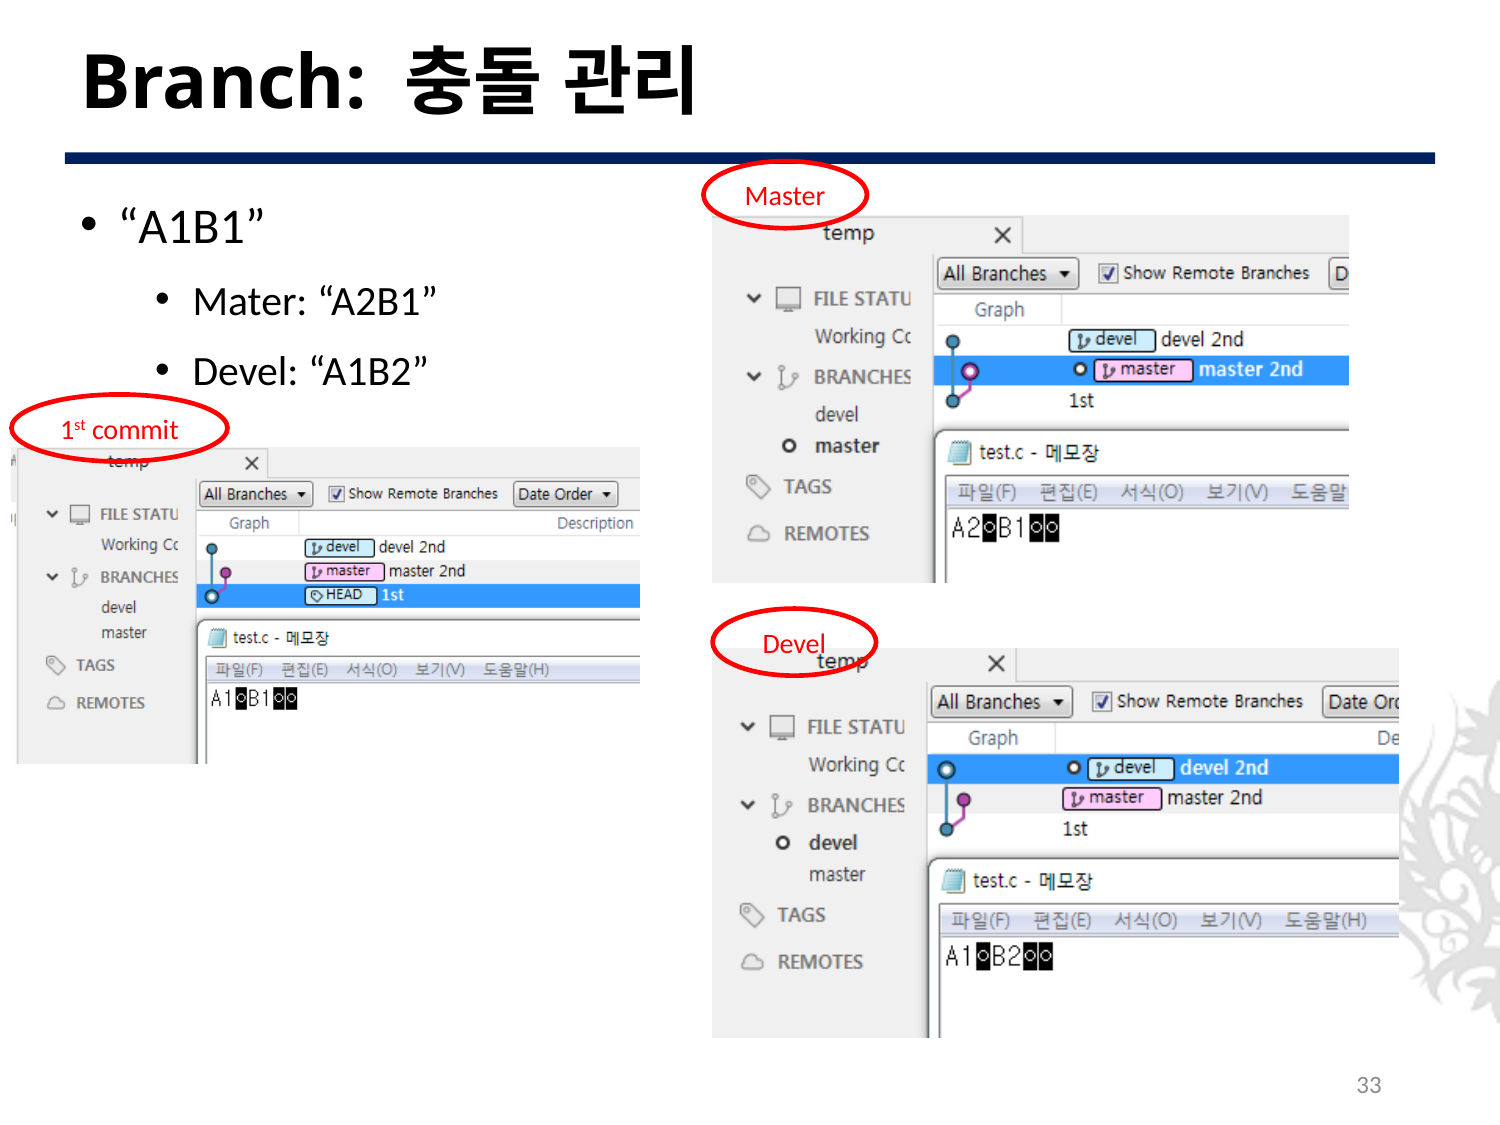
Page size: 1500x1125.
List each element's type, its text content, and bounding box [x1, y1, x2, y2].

text_box Master [702, 160, 869, 215]
text_box Devel [711, 607, 878, 648]
picture [712, 648, 1399, 1038]
picture [11, 447, 641, 764]
slide_number 33 [1059, 1057, 1397, 1111]
list “A1B1” Mater: “A2B1” Devel: “A1B2” [64, 173, 1436, 1039]
title Branch: 충돌 관리 [64, 26, 1436, 143]
text_box 1st commit [10, 393, 229, 447]
picture [712, 215, 1349, 583]
